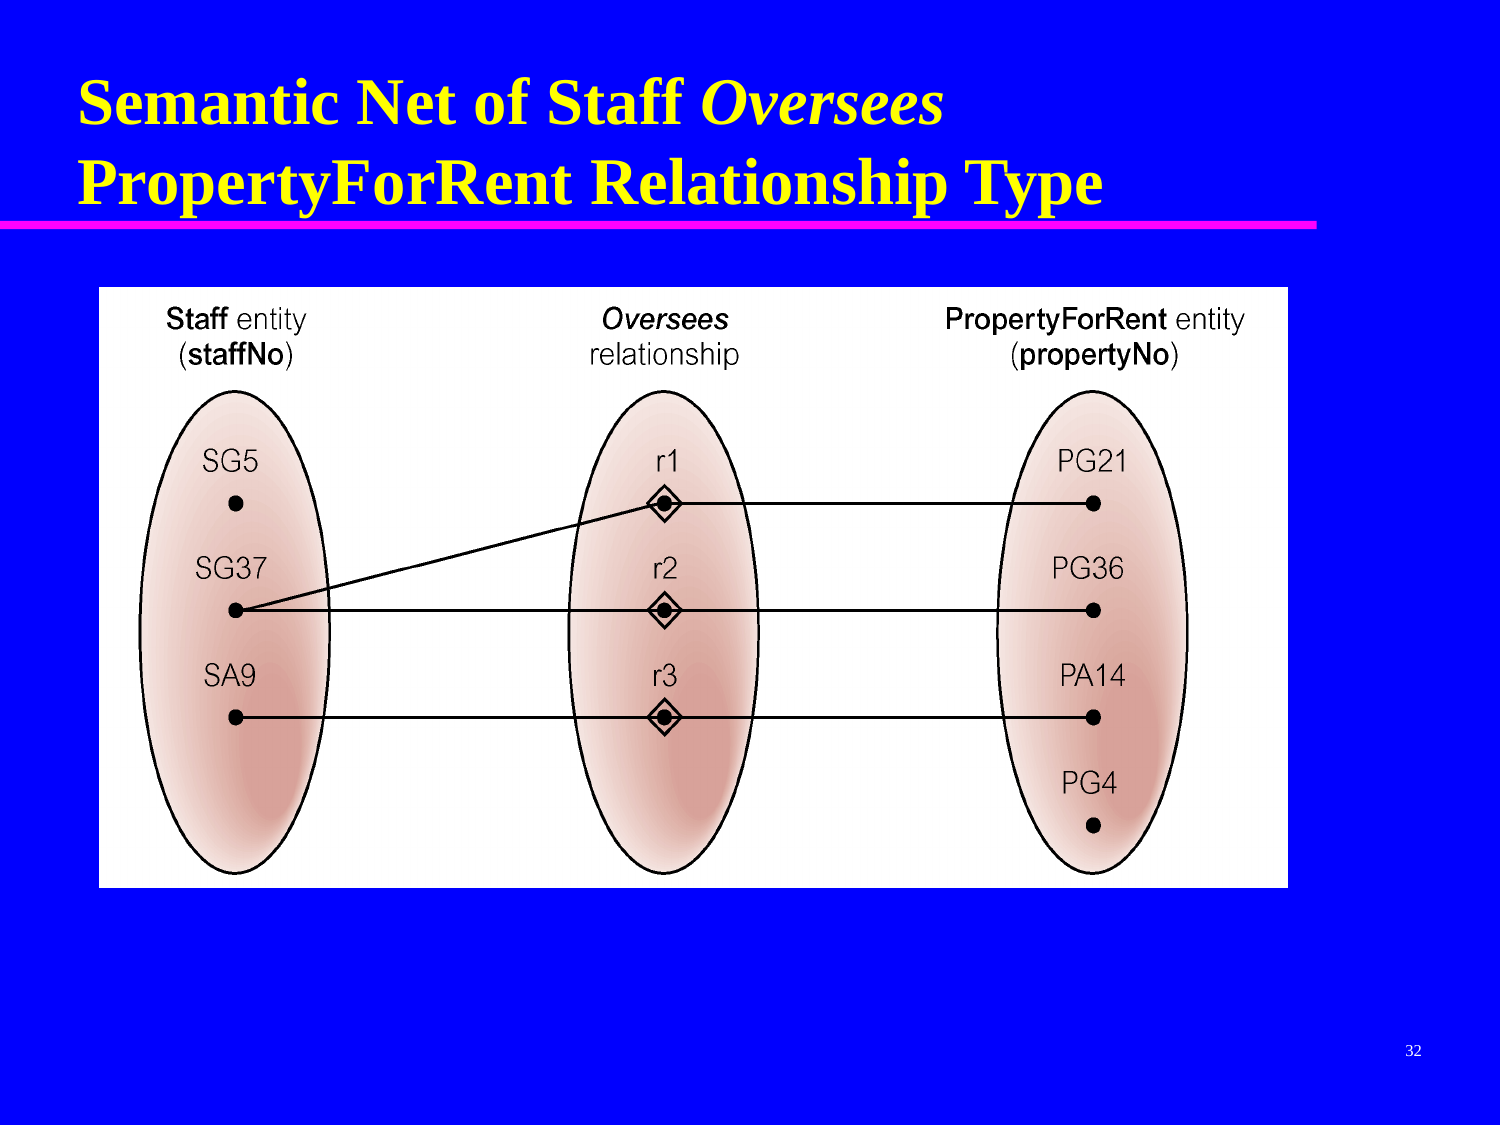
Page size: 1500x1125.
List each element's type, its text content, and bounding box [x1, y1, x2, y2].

picture [99, 287, 1288, 888]
slide_number 32 [1124, 1012, 1438, 1088]
title Semantic Net of Staff Oversees PropertyForRent Relationship Type [62, 43, 1338, 226]
